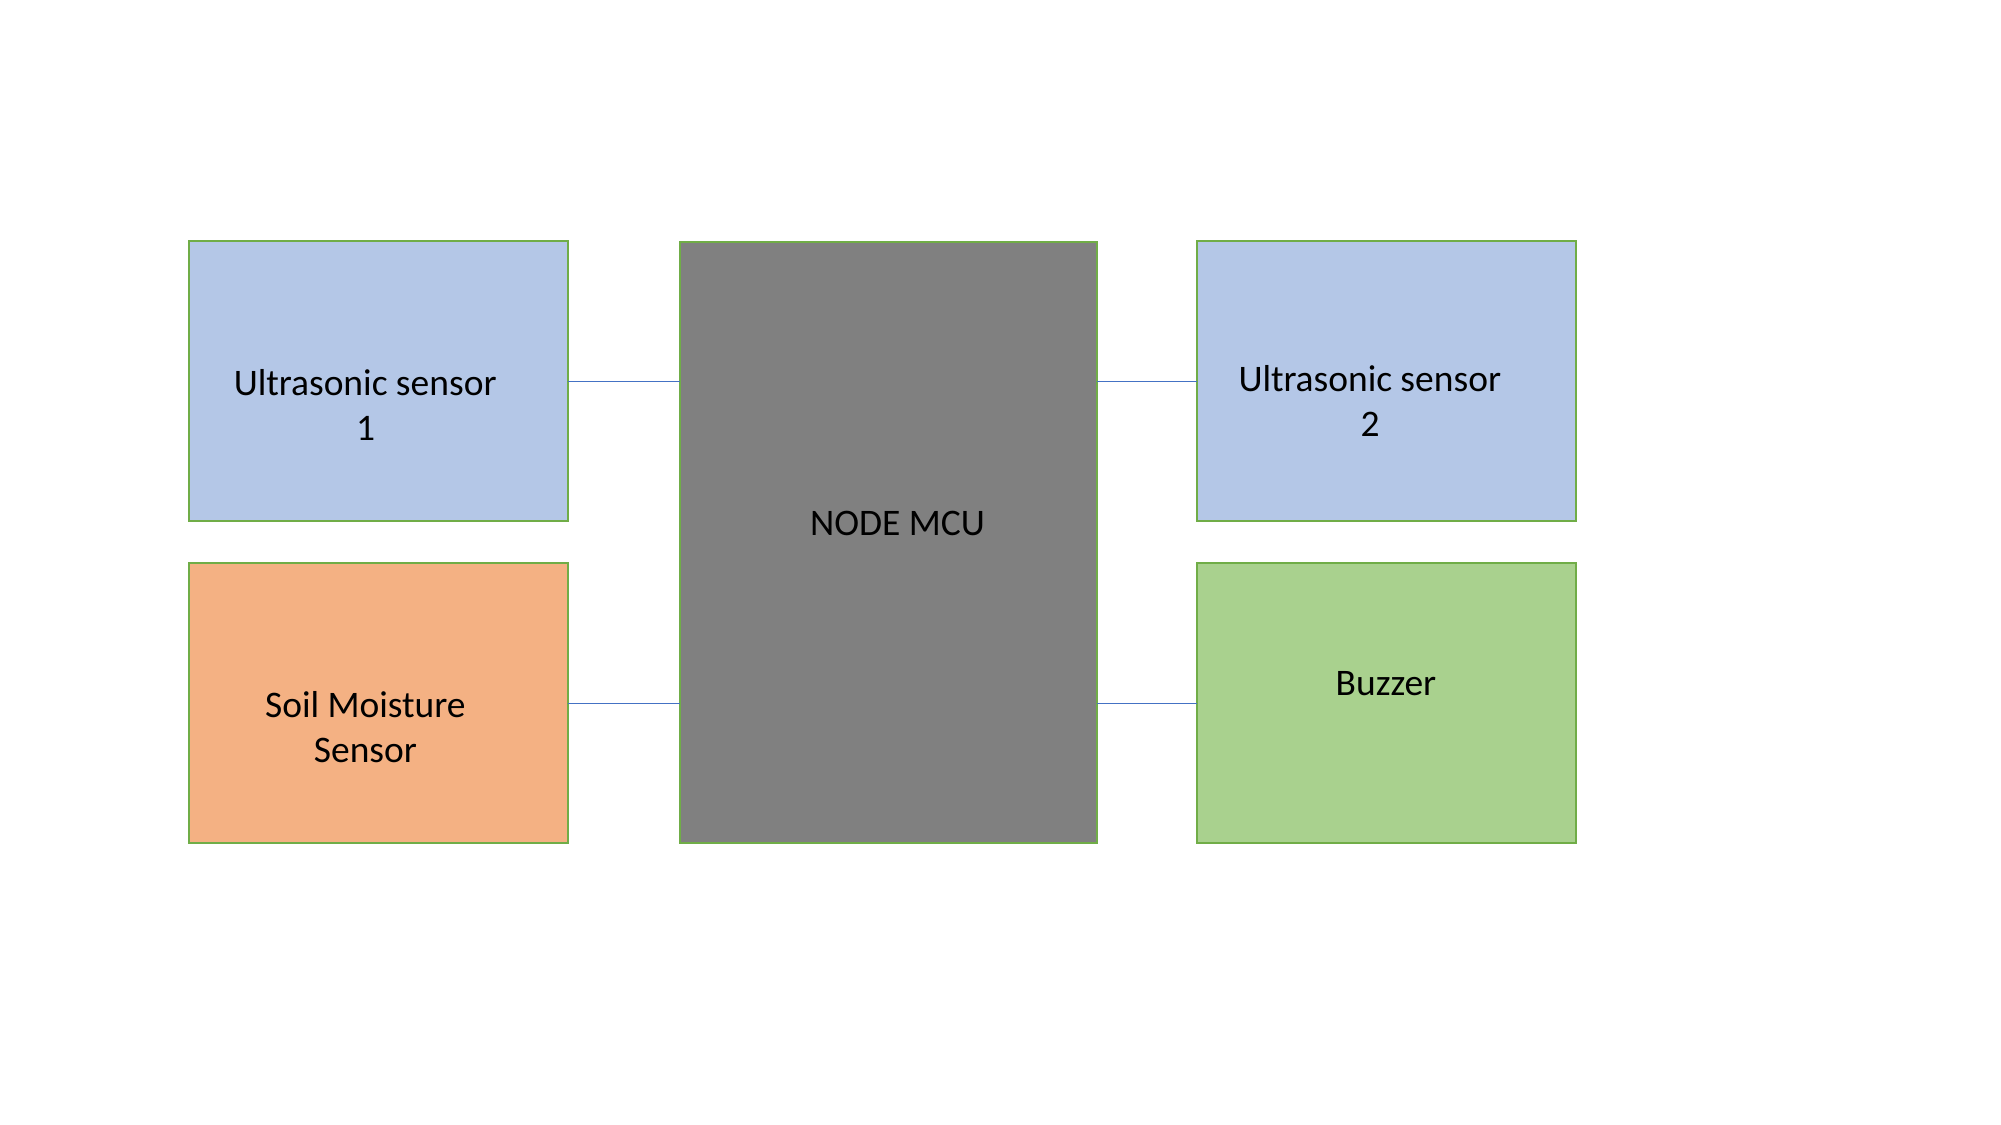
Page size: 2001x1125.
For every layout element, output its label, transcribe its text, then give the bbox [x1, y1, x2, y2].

text_box [1196, 240, 1577, 522]
text_box [188, 240, 569, 522]
text_box [1196, 562, 1577, 844]
text_box [679, 241, 1098, 844]
text_box [188, 562, 569, 844]
text_box Soil Moisture Sensor [217, 672, 514, 778]
text_box Buzzer [1238, 650, 1534, 710]
text_box Ultrasonic sensor 2 [1222, 346, 1518, 452]
text_box NODE MCU [749, 490, 1046, 551]
text_box Ultrasonic sensor 1 [217, 350, 514, 456]
